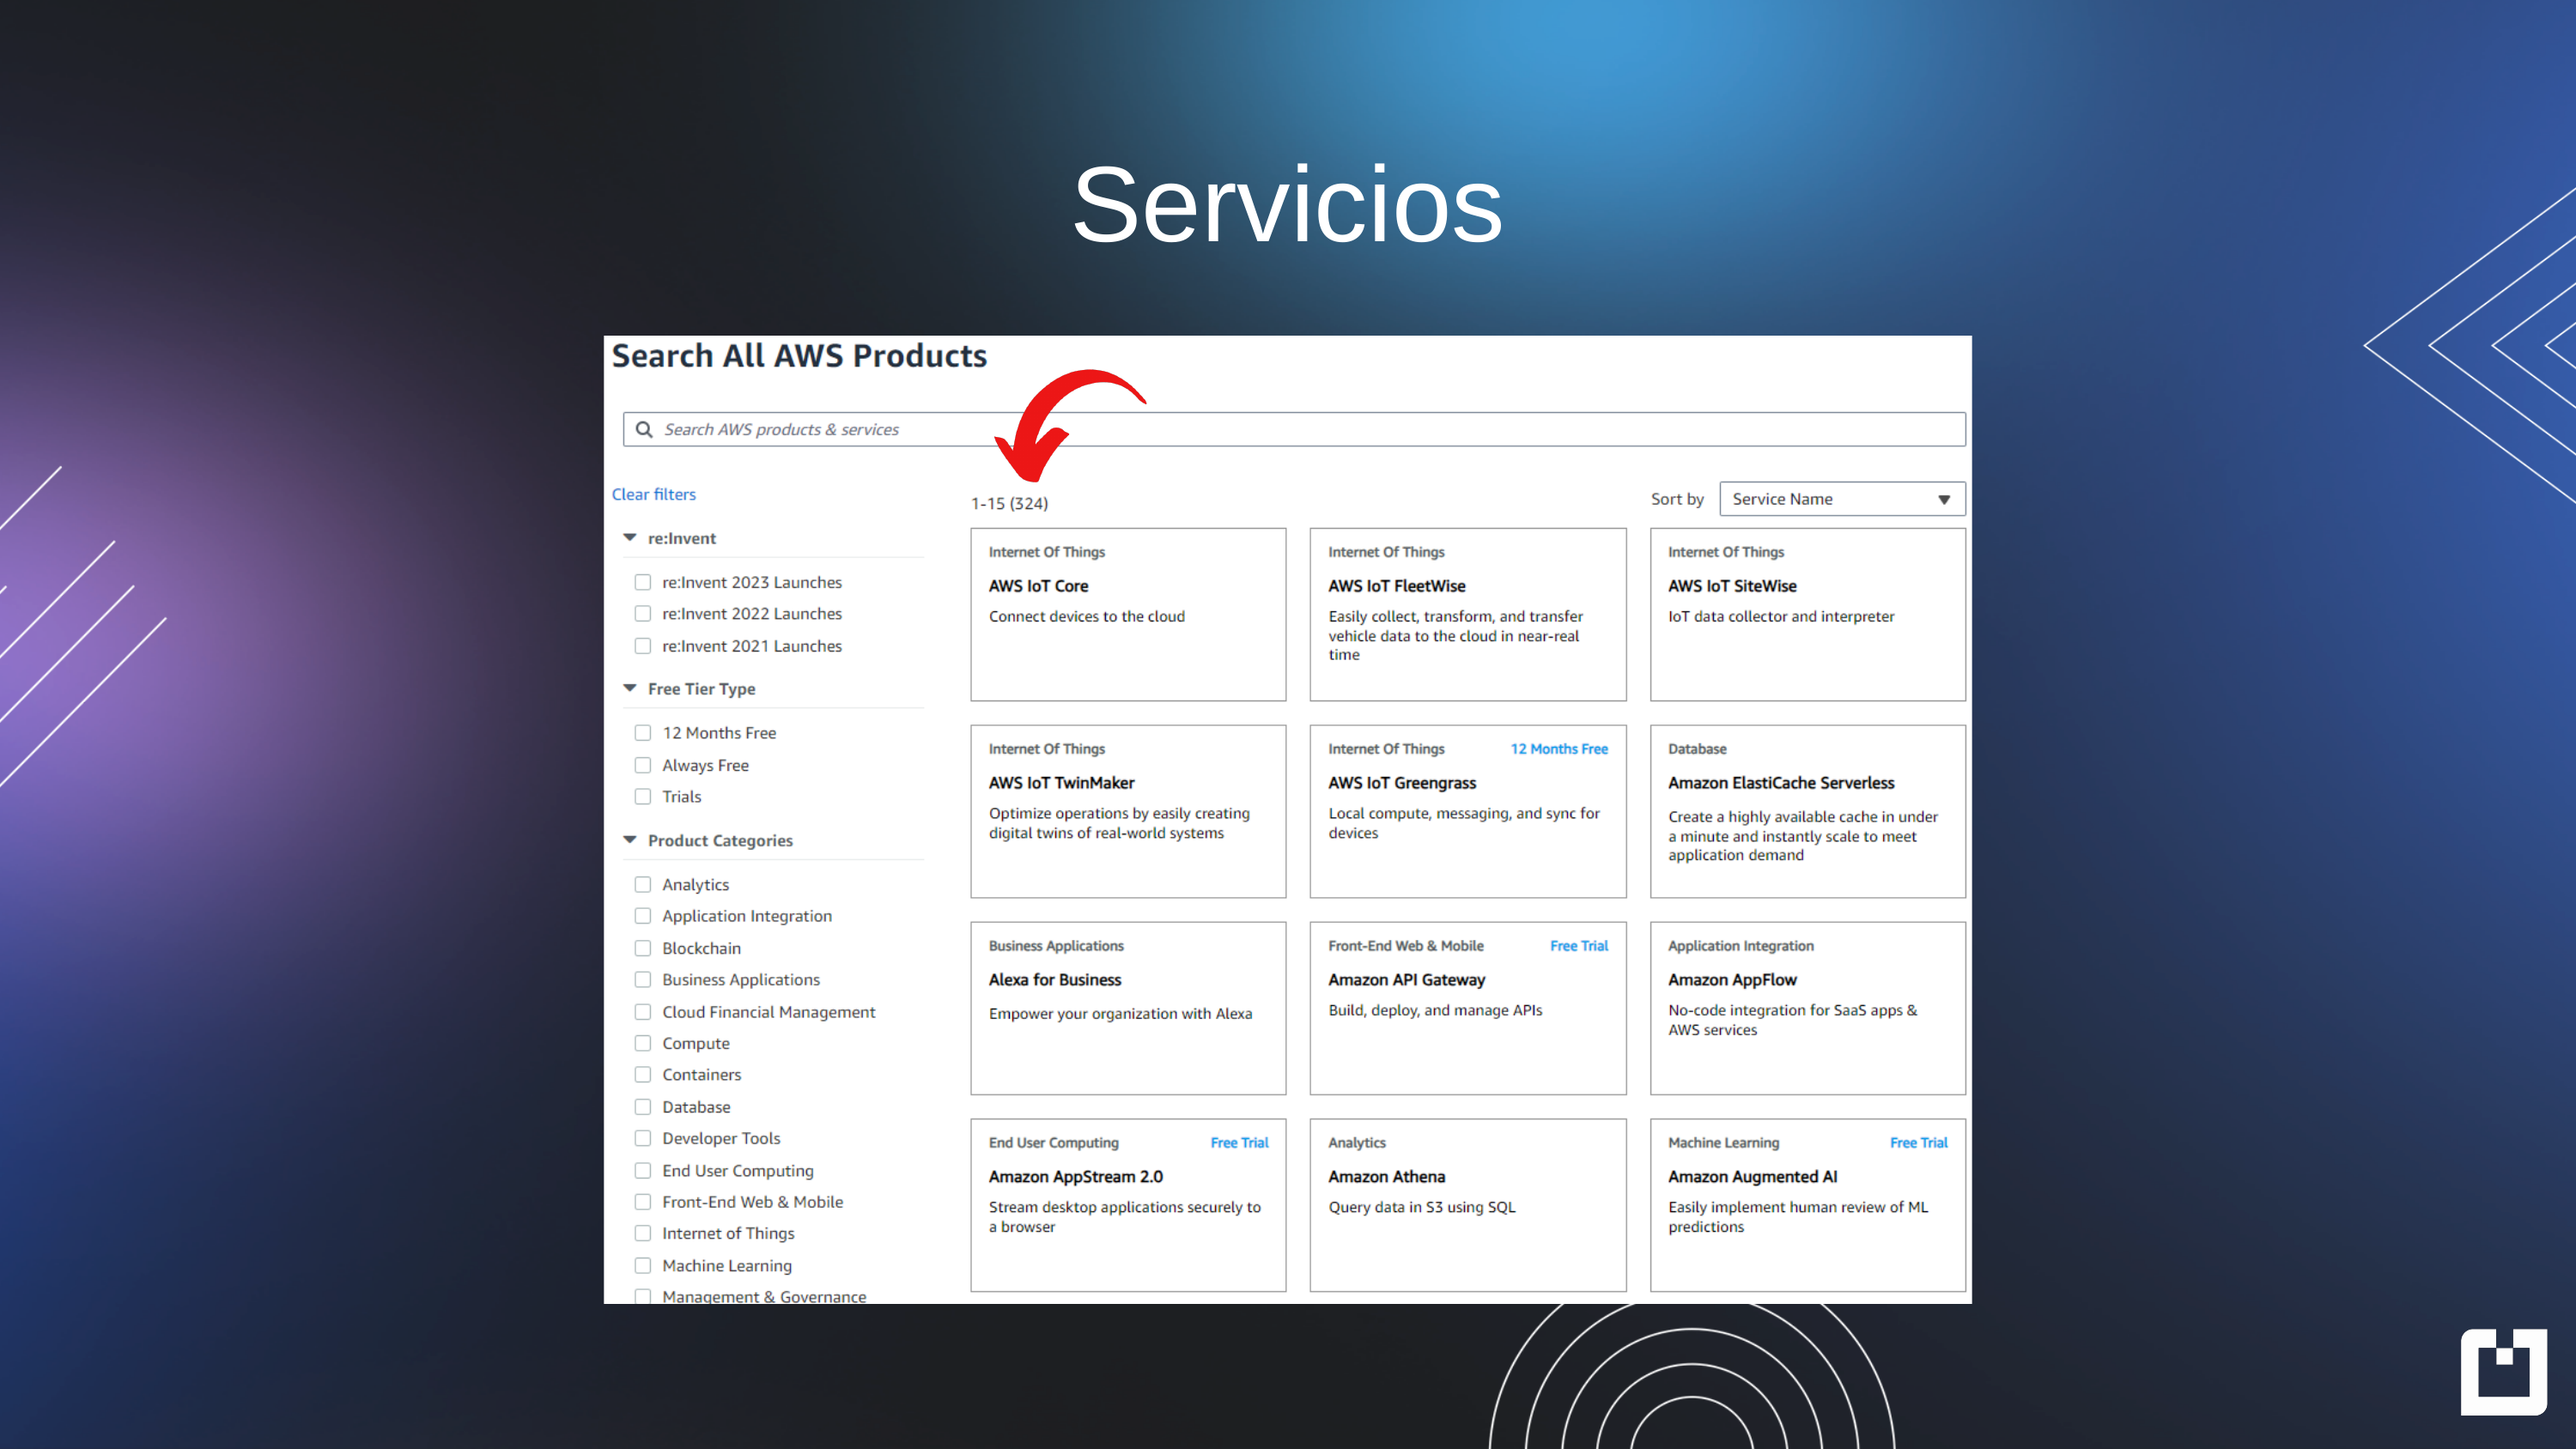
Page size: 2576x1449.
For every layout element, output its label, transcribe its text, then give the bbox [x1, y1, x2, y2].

text_box [1472, 1304, 1912, 1449]
text_box [604, 336, 1972, 1304]
text_box [993, 369, 1147, 483]
text_box [0, 0, 2576, 1449]
text_box [0, 438, 202, 876]
text_box [2435, 1294, 2576, 1449]
text_box [2338, 55, 2576, 640]
text_box Servicios [216, 134, 2360, 264]
